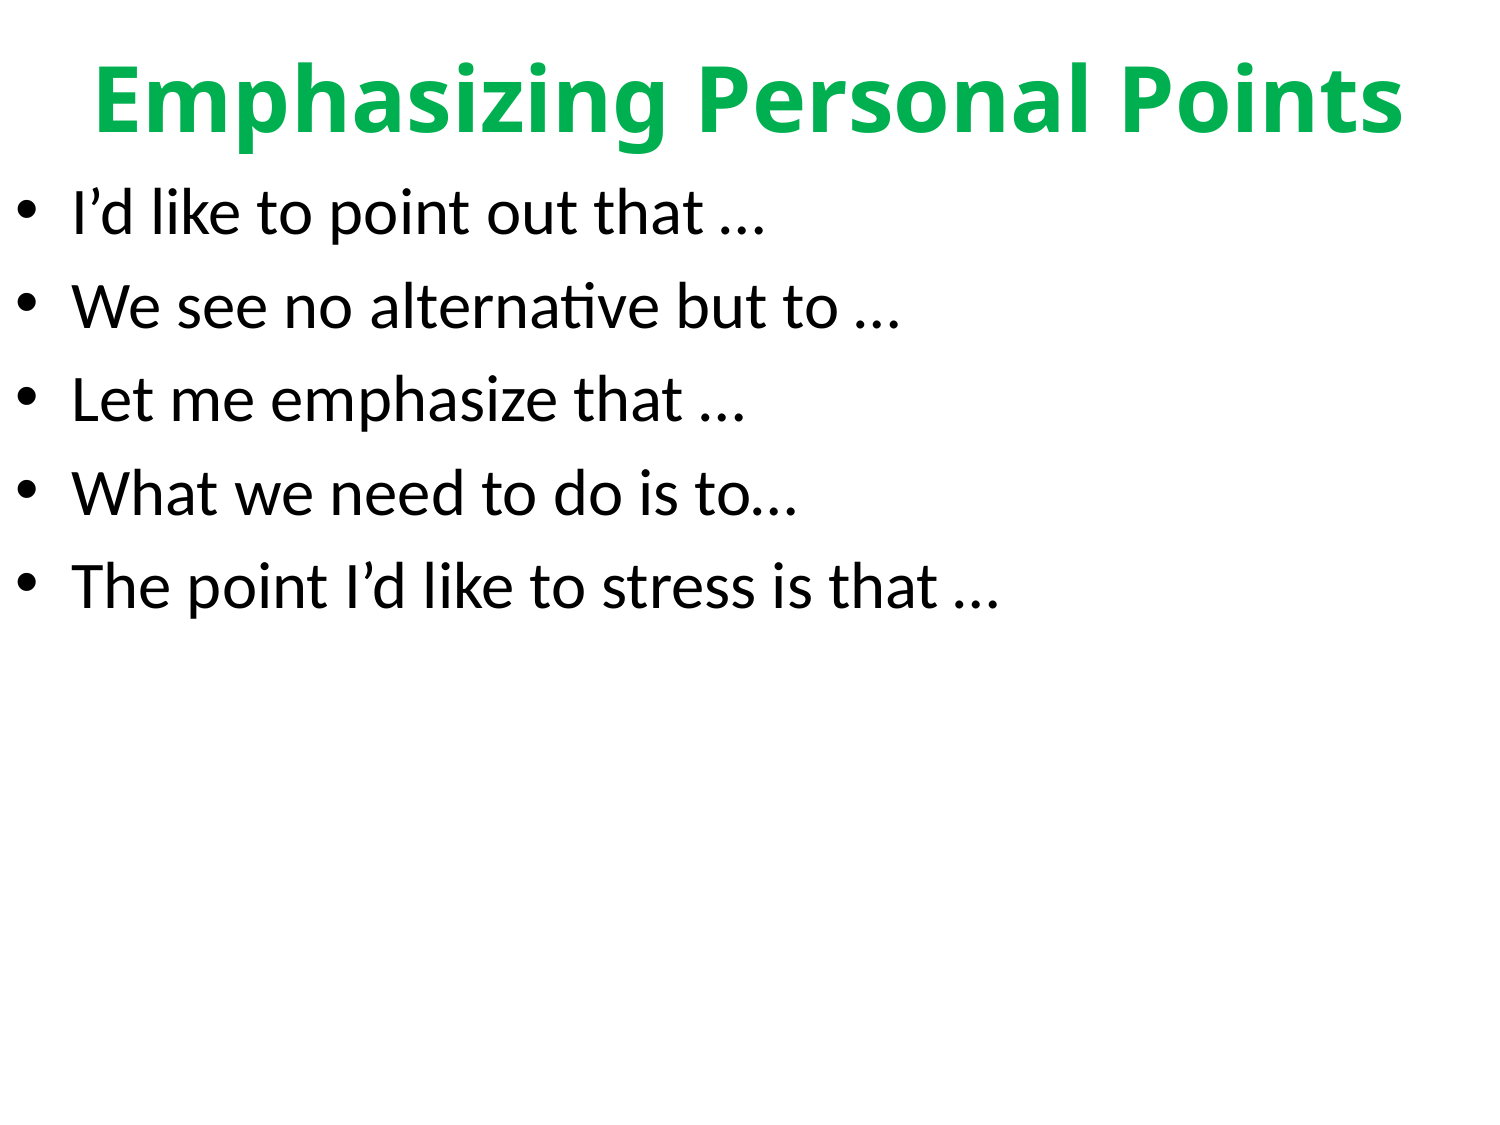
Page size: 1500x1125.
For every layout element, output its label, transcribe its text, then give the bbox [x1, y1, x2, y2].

title Emphasizing Personal Points [76, 2, 1427, 160]
list I’d like to point out that … We see no alternative but to … Let me emphasize that … What we need to do is to… The point I’d like to stress is that … [0, 160, 1500, 1125]
